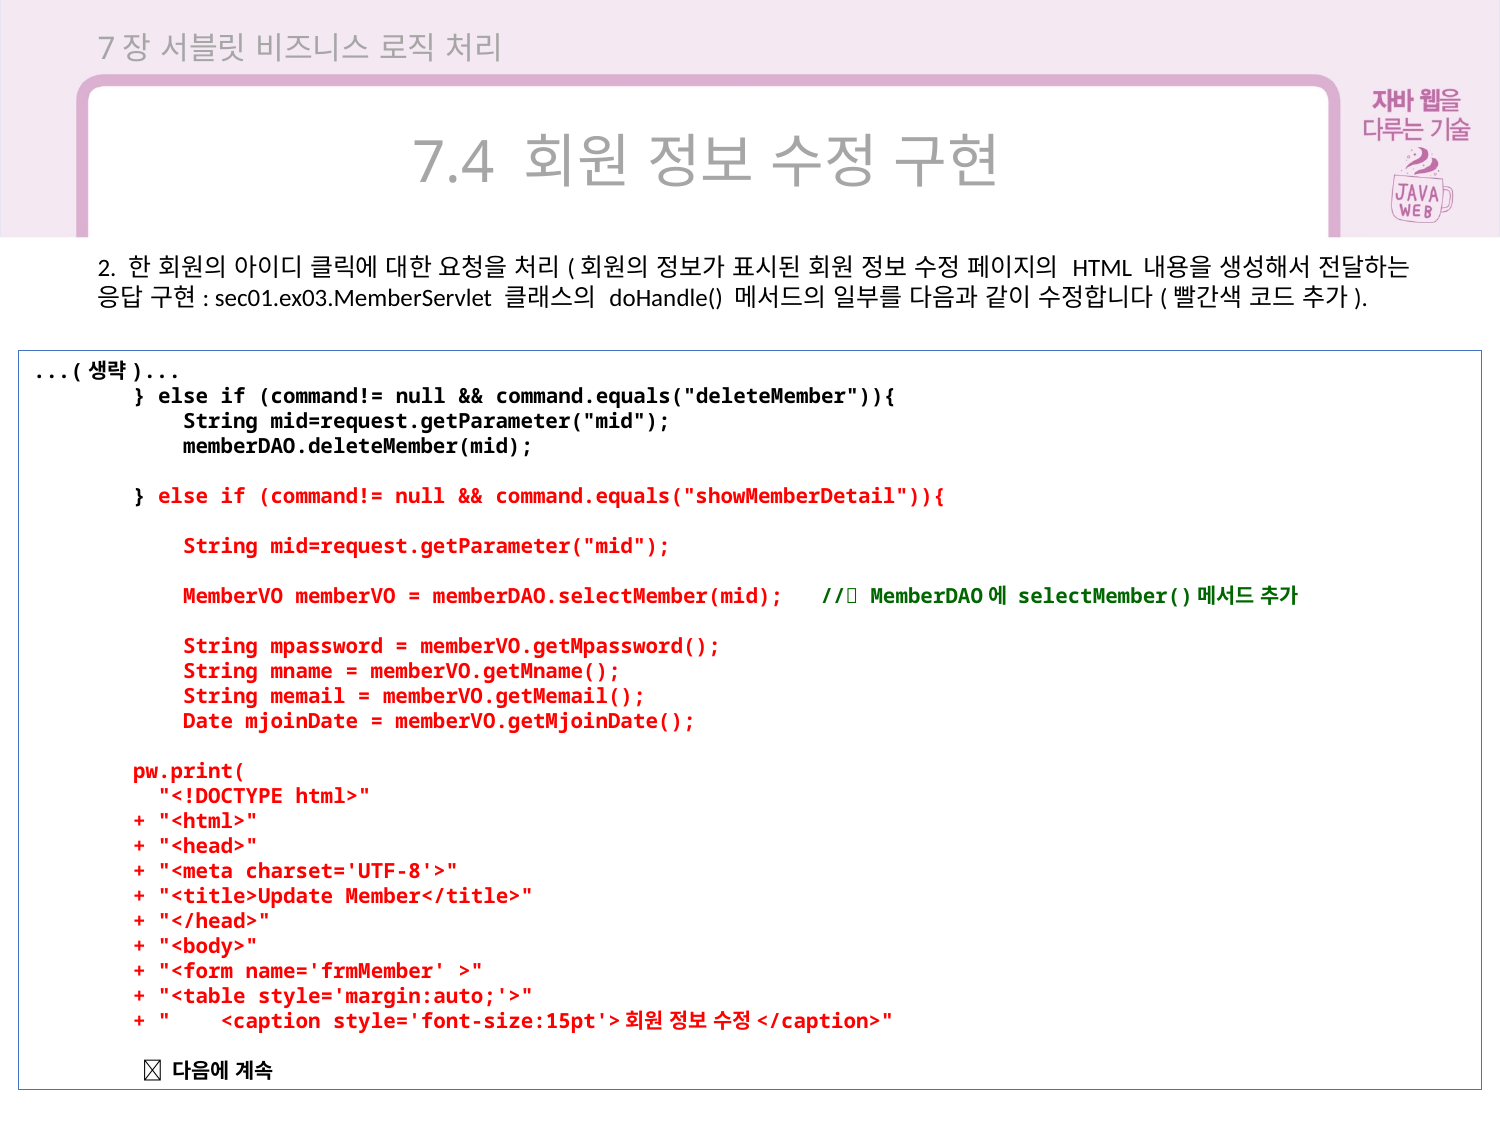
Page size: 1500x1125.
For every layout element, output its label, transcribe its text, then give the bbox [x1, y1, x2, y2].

text_box 7.4 회원 정보 수정 구현 [82, 117, 1331, 202]
text_box ...(생략)... } else if (command!= null && command.equals("deleteMember")){ String mid=request.getParameter("mid"); memberDAO.deleteMember(mid); } else if (command!= null && command.equals("showMemberDetail")){ String mid=request.getParameter("mid"); MemberVO memberVO = memberDAO.selectMember(mid); // MemberDAO에 selectMember()메서드 추가 String mpassword = memberVO.getMpassword(); String mname = memberVO.getMname(); String memail = memberVO.getMemail(); Date mjoinDate = memberVO.getMjoinDate(); pw.print( "<!DOCTYPE html>" + "<html>" + "<head>" + "<meta charset='UTF-8'>" + "<title>Update Member</title>" + "</head>" + "<body>" + "<form name='frmMember' >" + "<table style='margin:auto;'>" + " <caption style='font-size:15pt'>회원 정보 수정</caption>"  다음에 계속 [18, 350, 1482, 1090]
picture [0, 0, 1500, 1125]
text_box 7장 서블릿 비즈니스 로직 처리 [82, 0, 1133, 74]
text_box 2. 한 회원의 아이디 클릭에 대한 요청을 처리(회원의 정보가 표시된 회원 정보 수정 페이지의 HTML 내용을 생성해서 전달하는 응답 구현: sec01.ex03.MemberServlet 클래스의 doHandle() 메서드의 일부를 다음과 같이 수정합니다(빨간색 코드 추가). [82, 244, 1465, 320]
